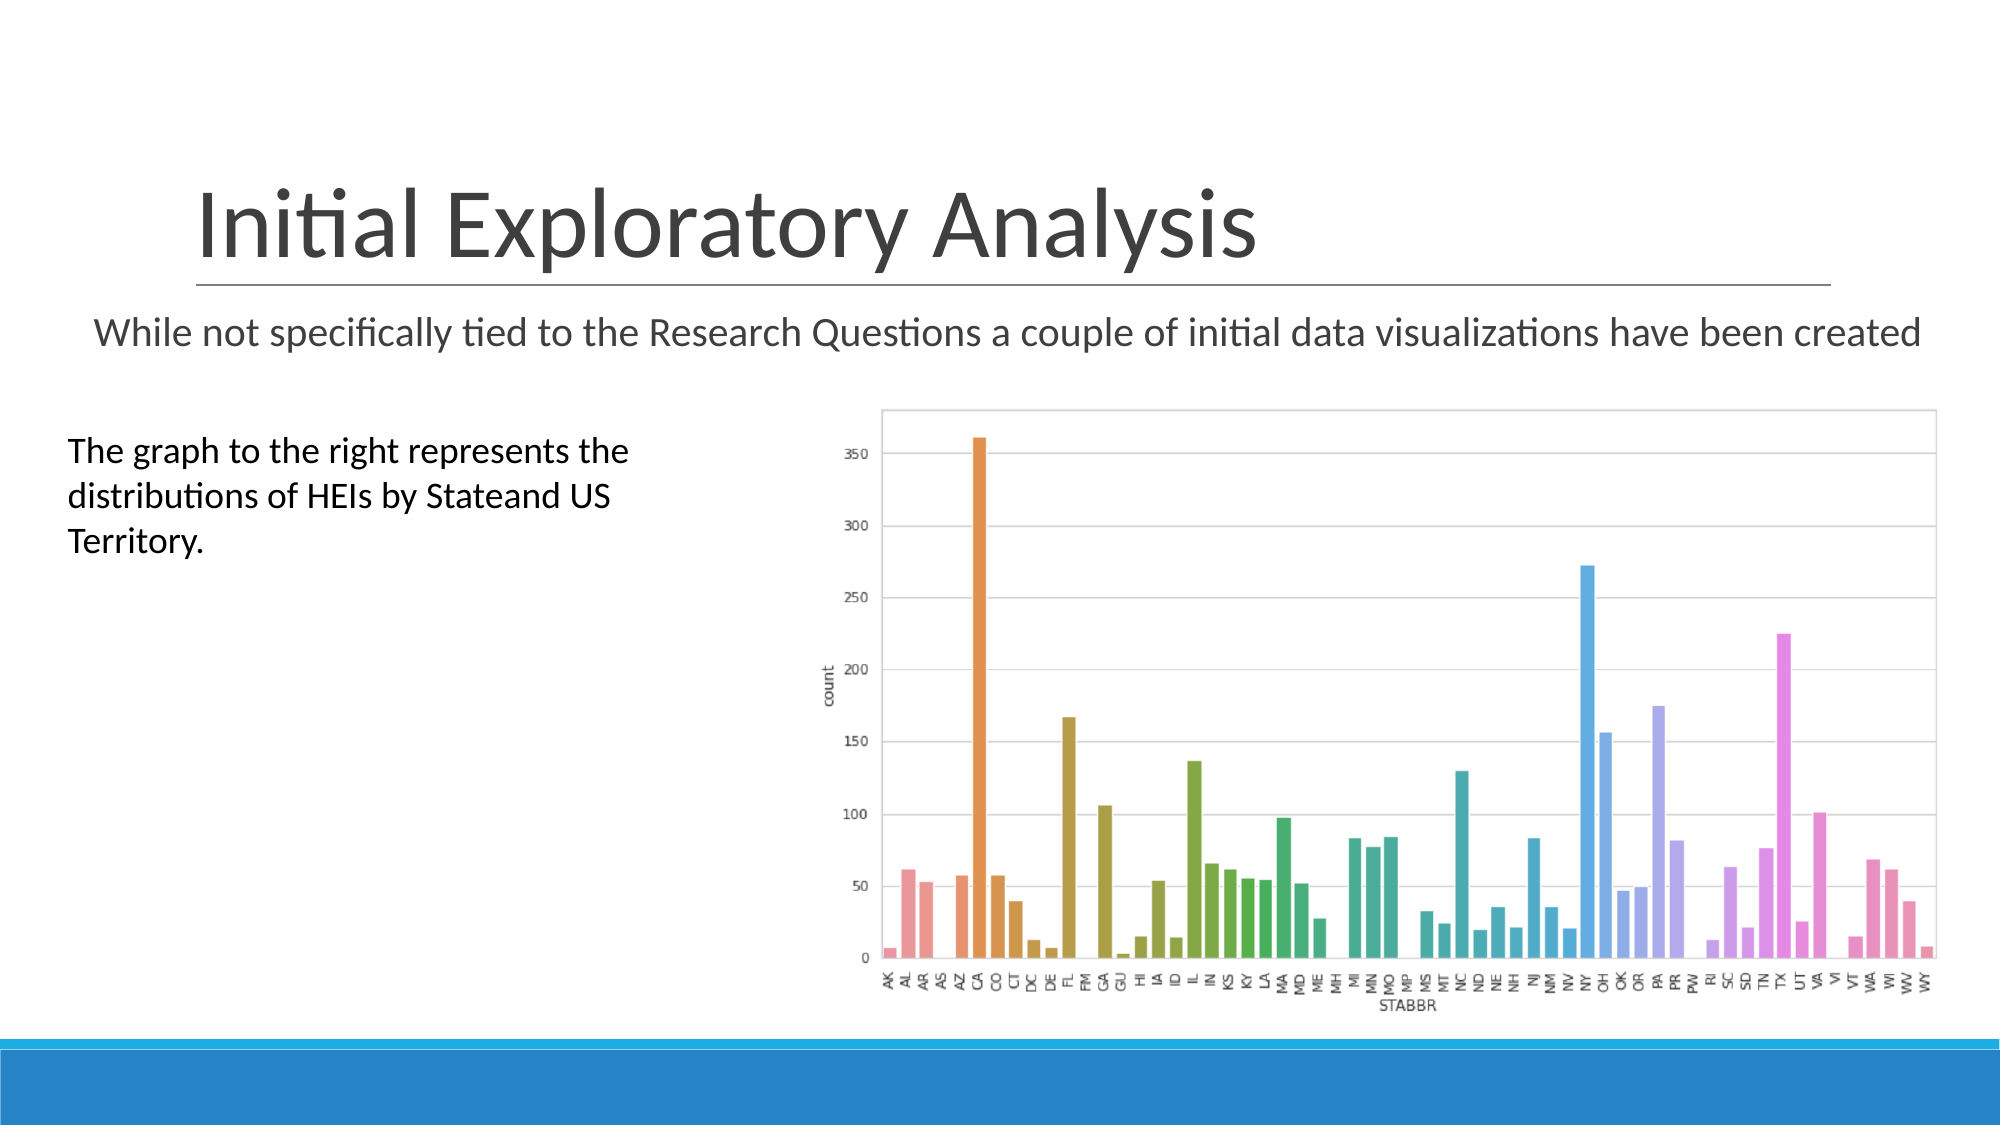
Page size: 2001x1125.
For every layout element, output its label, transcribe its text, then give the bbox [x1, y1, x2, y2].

picture [784, 402, 1984, 1022]
text_box The graph to the right represents the distributions of HEIs by Stateand US Territory. [53, 418, 714, 569]
title Initial Exploratory Analysis [180, 47, 1830, 285]
list While not specifically tied to the Research Questions a couple of initial data visualizations have been created [37, 302, 1955, 443]
